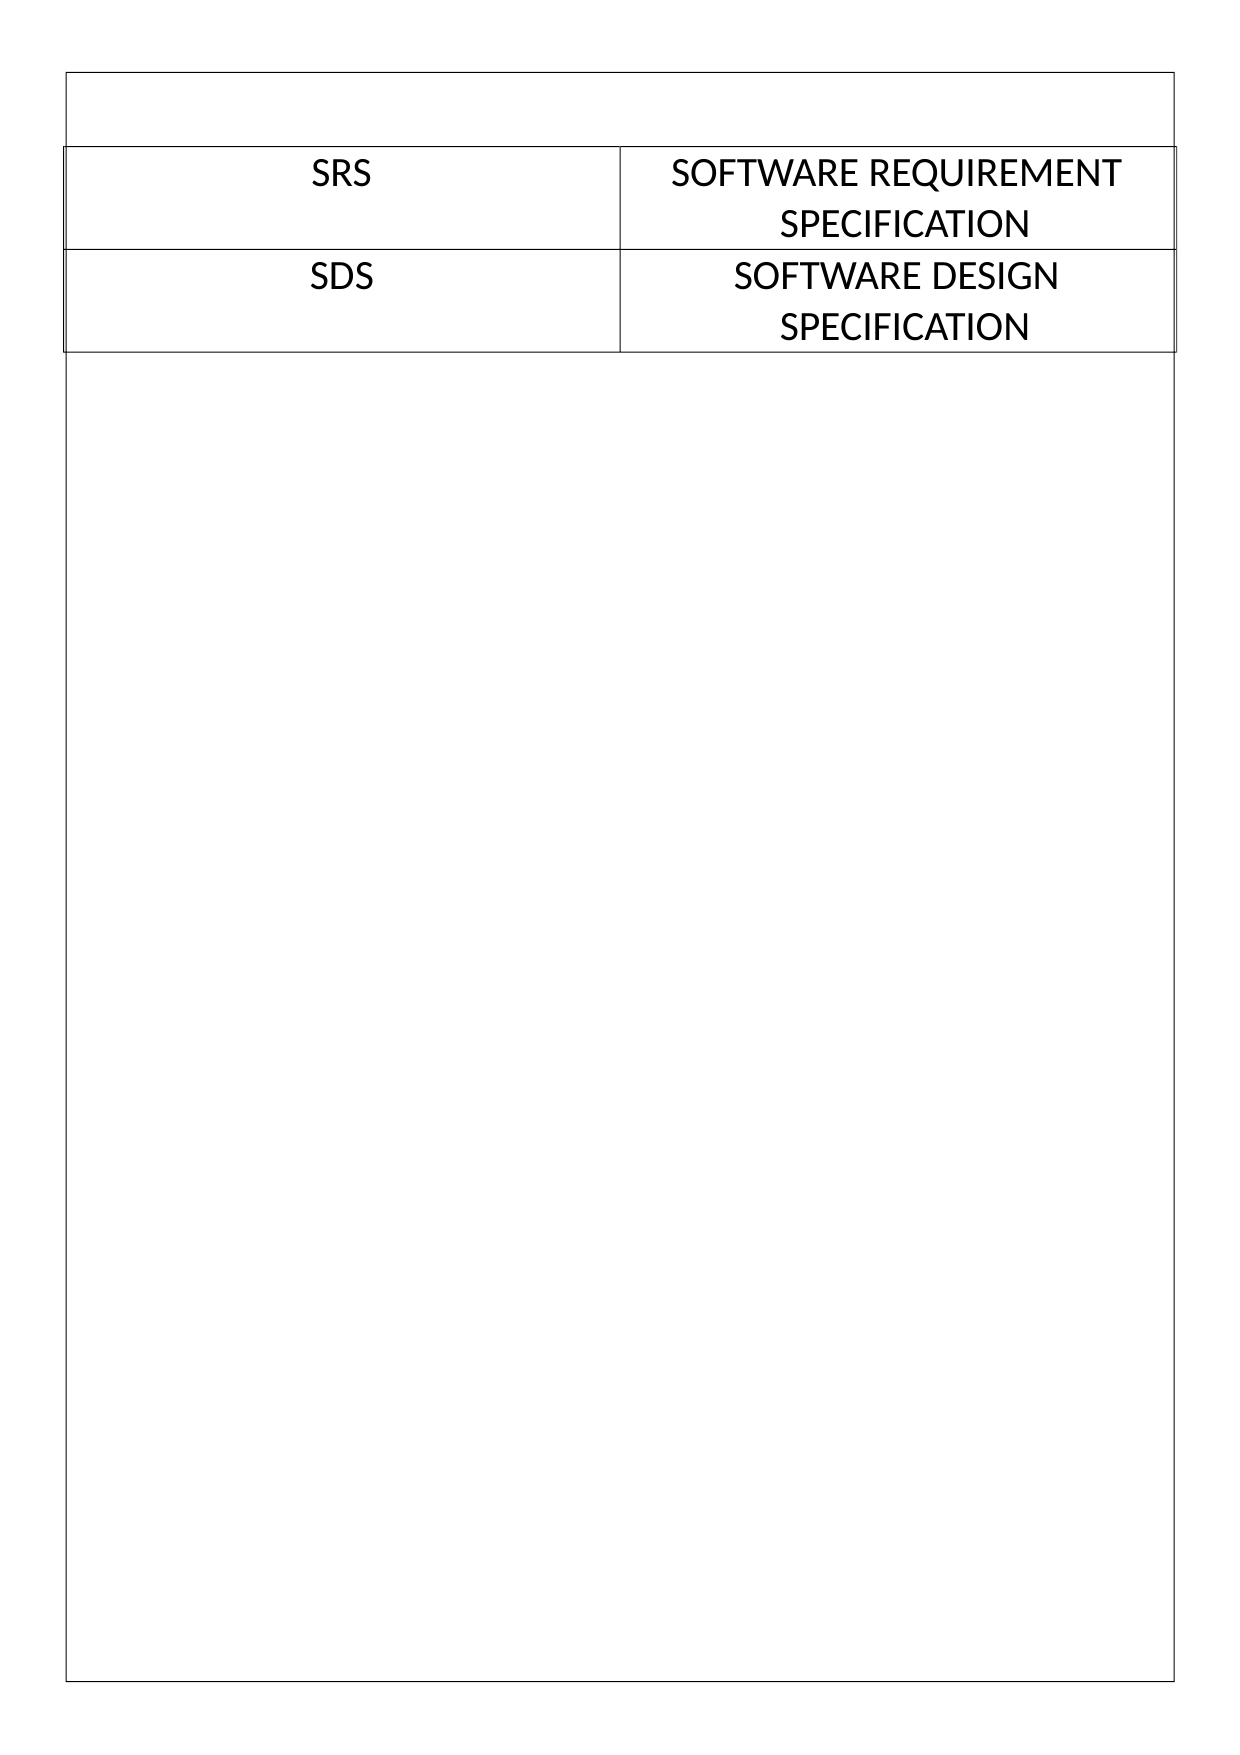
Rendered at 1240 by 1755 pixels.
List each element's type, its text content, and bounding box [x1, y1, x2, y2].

text_box SRS [309, 148, 375, 195]
text_box [63, 71, 1178, 1683]
text_box SOFTWARE DESIGN SPECIFICATION [731, 250, 1065, 349]
text_box SDS [307, 250, 377, 298]
text_box SOFTWARE REQUIREMENT SPECIFICATION [668, 148, 1128, 246]
text_box SOFTWARE REQUIREMENT SPECIFICATION [668, 142, 1128, 146]
text_box SRS [309, 142, 375, 146]
